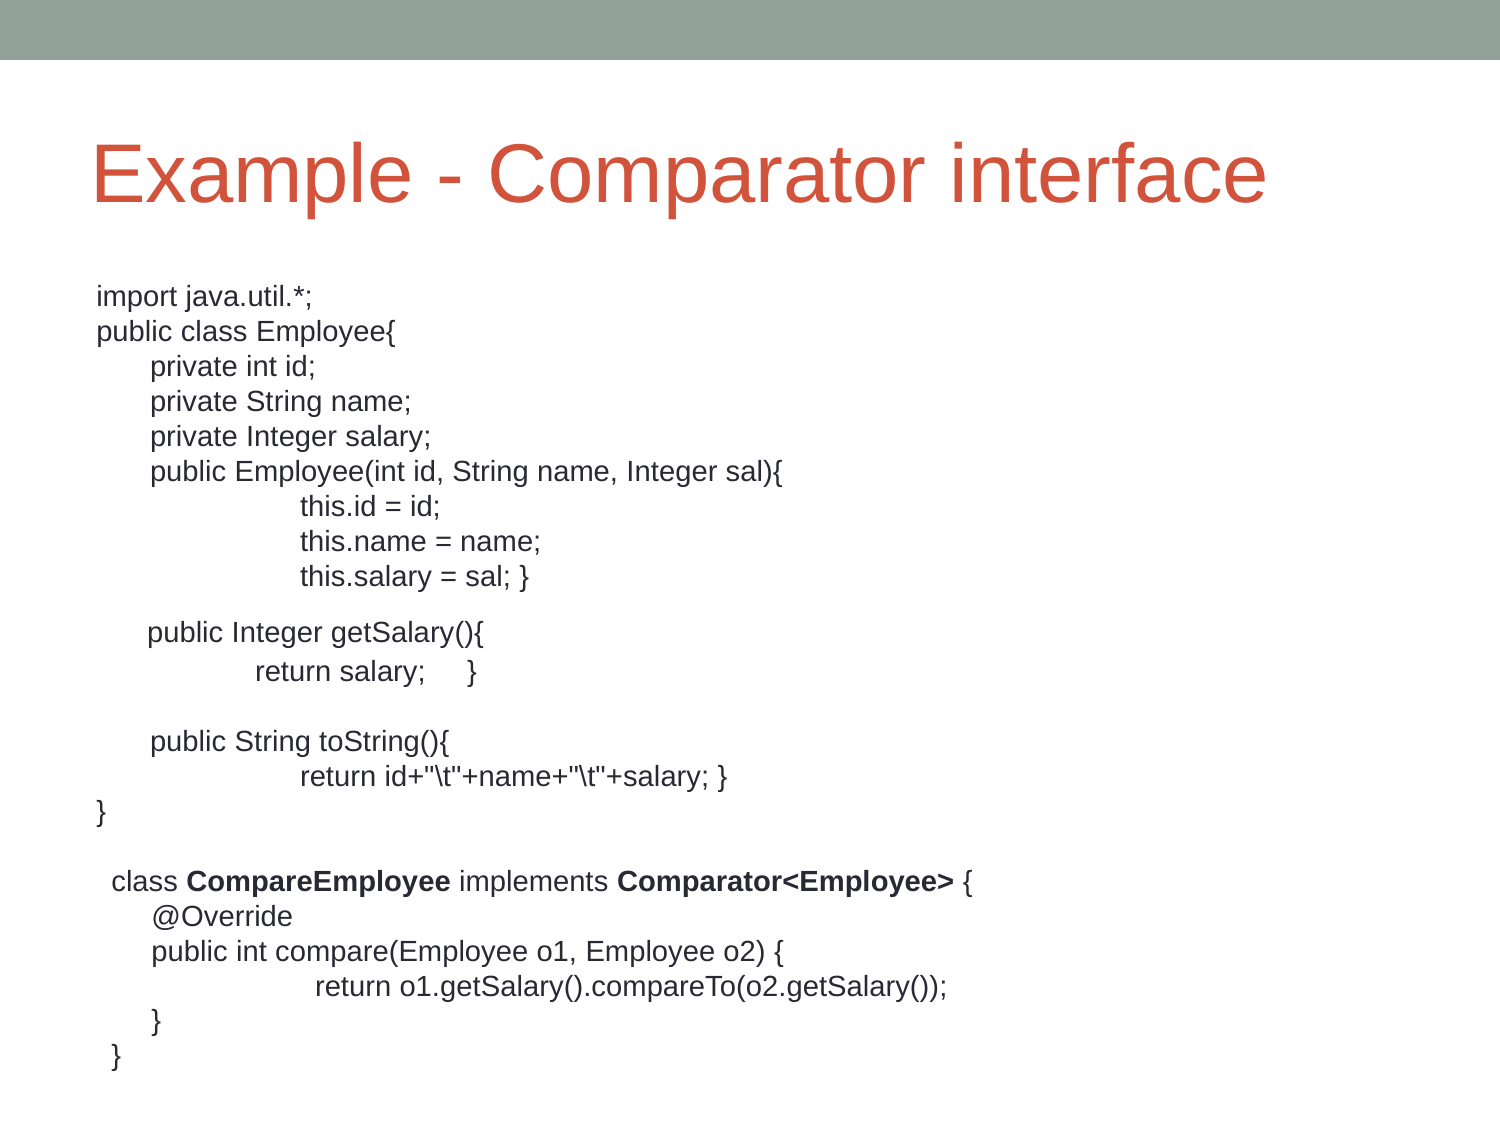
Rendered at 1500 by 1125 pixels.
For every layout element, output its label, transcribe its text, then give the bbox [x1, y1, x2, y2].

list import java.util.*; public class Employee{ private int id; private String name; private Integer salary; public Employee(int id, String name, Integer sal){ this.id = id; this.name = name; this.salary = sal; } public Integer getSalary(){ return salary; } public String toString(){ return id+"\t"+name+"\t"+salary; } } class CompareEmployee implements Comparator<Employee> { @Override public int compare(Employee o1, Employee o2) { return o1.getSalary().compareTo(o2.getSalary()); } } [75, 262, 1425, 1063]
title Example - Comparator interface [75, 87, 1425, 250]
